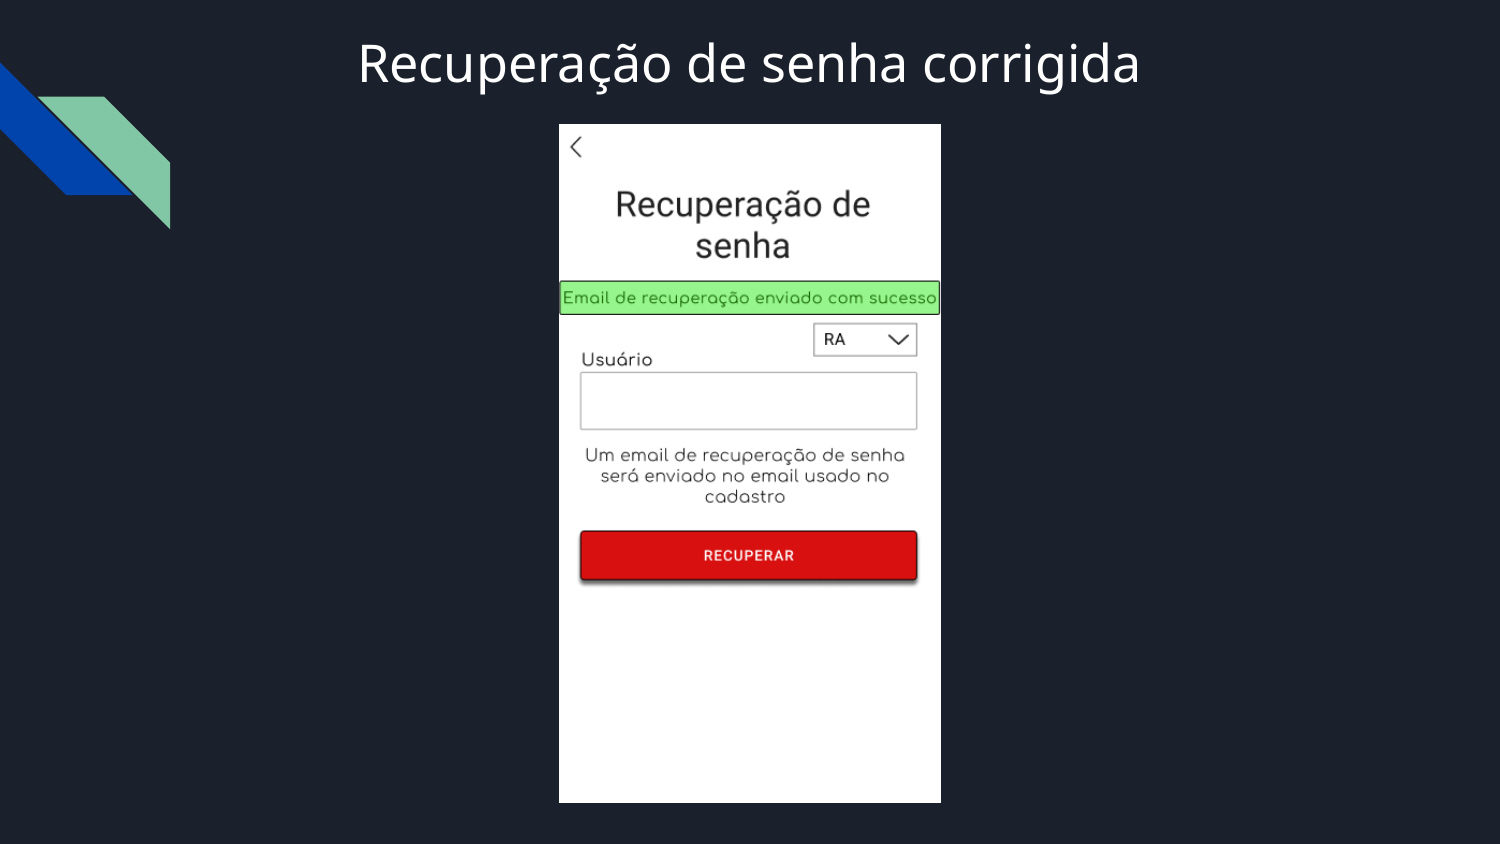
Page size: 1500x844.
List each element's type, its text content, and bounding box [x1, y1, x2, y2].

title Recuperação de senha corrigida [0, 15, 1500, 166]
picture [558, 124, 941, 804]
